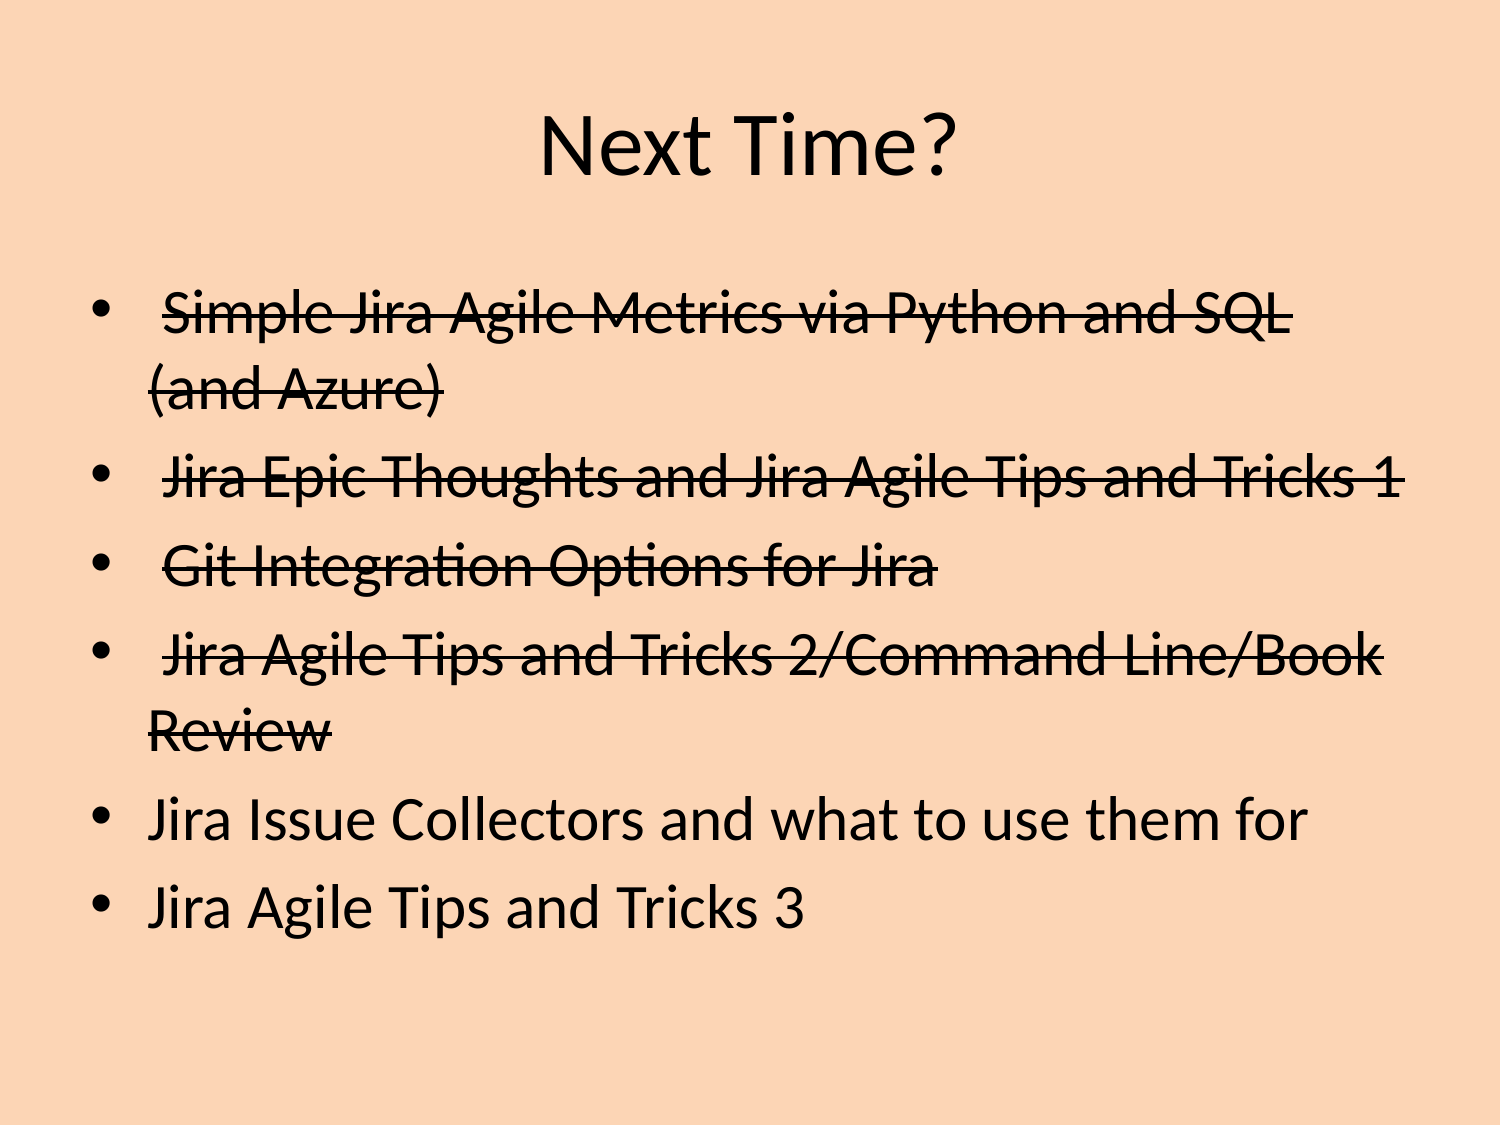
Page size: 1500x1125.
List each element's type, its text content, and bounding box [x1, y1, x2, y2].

title Next Time? [75, 45, 1425, 233]
list Simple Jira Agile Metrics via Python and SQL (and Azure) Jira Epic Thoughts and Jira Agile Tips and Tricks 1 Git Integration Options for Jira Jira Agile Tips and Tricks 2/Command Line/Book Review Jira Issue Collectors and what to use them for Jira Agile Tips and Tricks 3 [75, 262, 1425, 1005]
